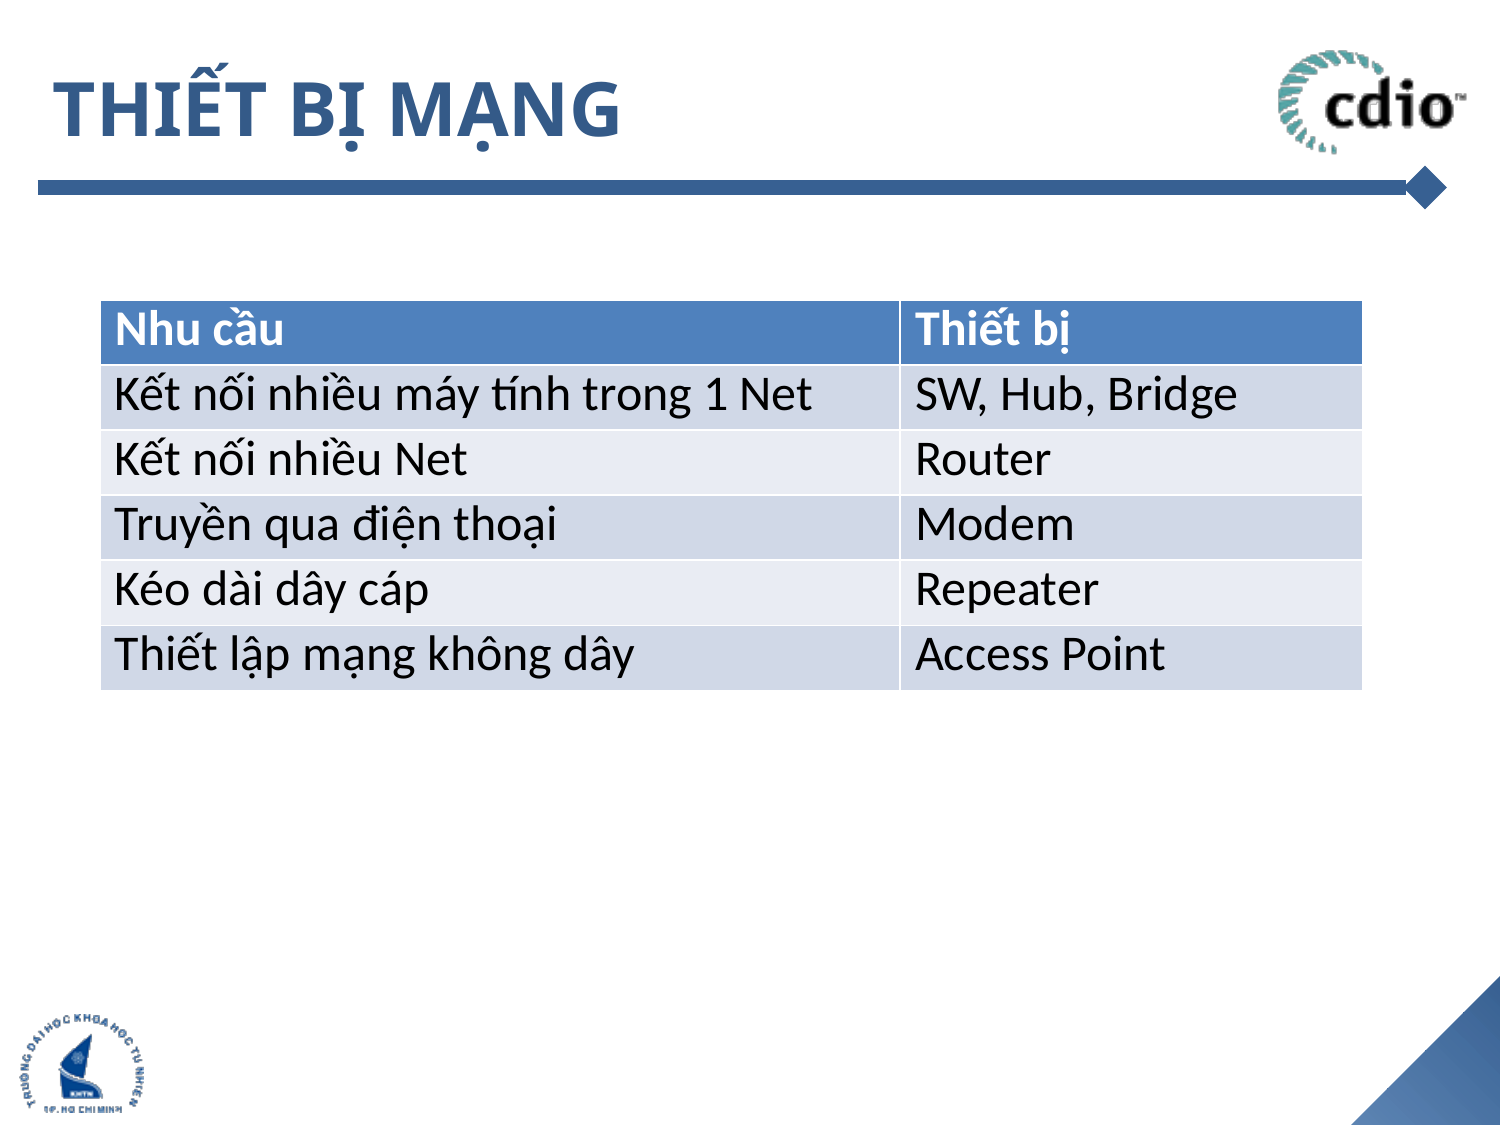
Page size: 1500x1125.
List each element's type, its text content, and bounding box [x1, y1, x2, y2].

picture [18, 1014, 144, 1113]
table_header Nhu cầu [101, 301, 899, 364]
title THIẾT BỊ MẠNG [37, 12, 1473, 200]
table_cell Access Point [901, 626, 1362, 690]
table_header Thiết bị [901, 301, 1362, 364]
table_cell Kết nối nhiều máy tính trong 1 Net [101, 366, 899, 429]
table_cell Truyền qua điện thoại [101, 496, 899, 559]
table_cell SW, Hub, Bridge [901, 366, 1362, 429]
table_cell Kết nối nhiều Net [101, 431, 899, 494]
table_cell Kéo dài dây cáp [101, 561, 899, 625]
table_cell Modem [901, 496, 1362, 559]
table_cell Thiết lập mạng không dây [101, 626, 899, 690]
table_cell Router [901, 431, 1362, 494]
table_cell Repeater [901, 561, 1362, 625]
